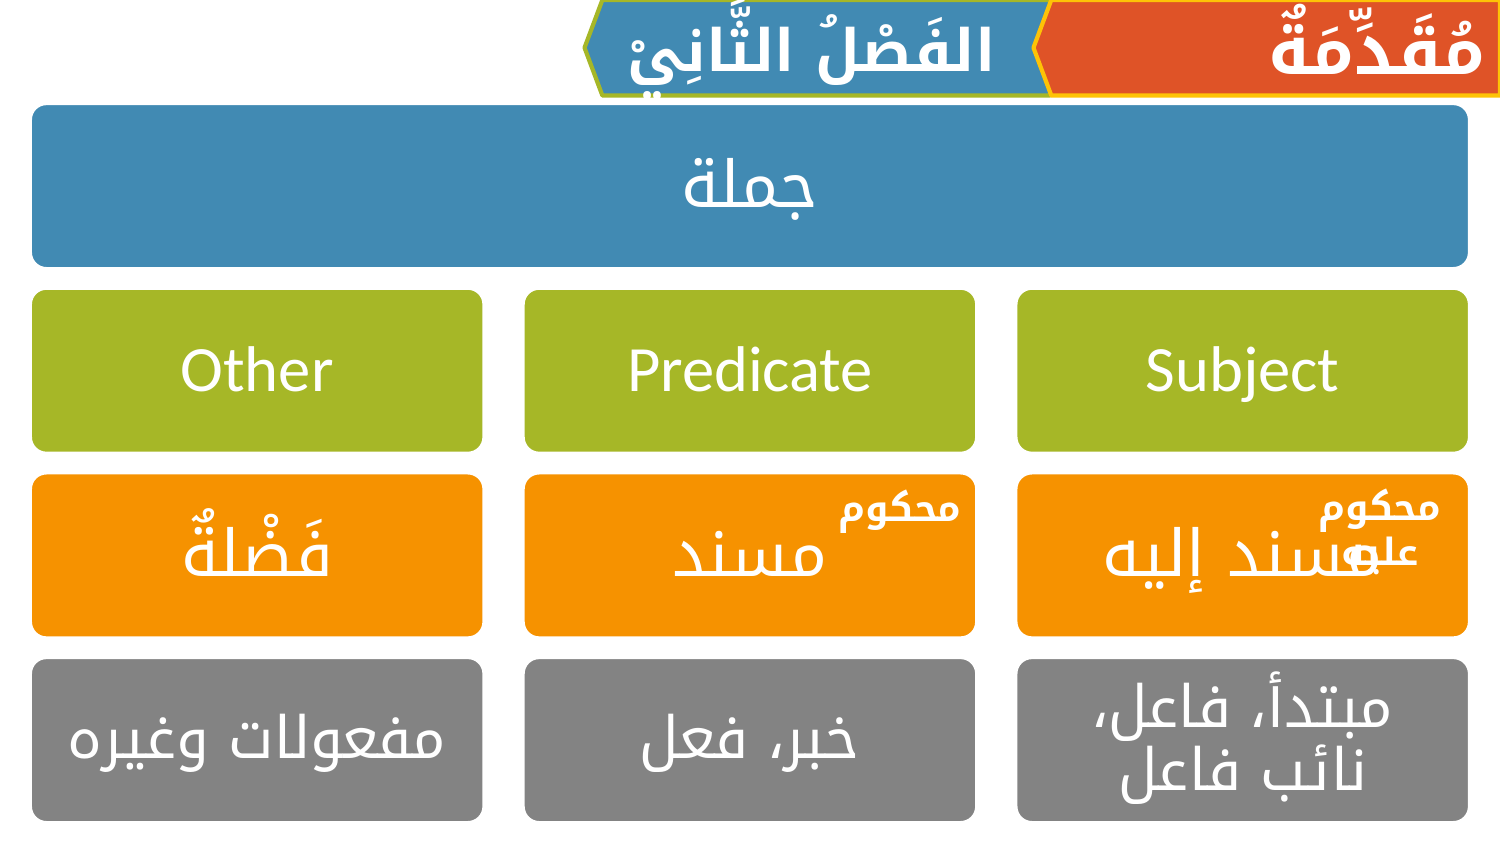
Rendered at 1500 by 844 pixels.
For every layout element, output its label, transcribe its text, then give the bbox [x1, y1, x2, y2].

text_box مسند [520, 470, 980, 641]
text_box محكوم [817, 476, 983, 537]
text_box جملة [27, 100, 1473, 272]
text_box Predicate [520, 285, 980, 456]
text_box مسند إليه [1013, 470, 1473, 641]
text_box مبتدأ، فاعل، نائب فاعل [1013, 654, 1473, 826]
text_box خبر، فعل [520, 654, 980, 826]
text_box محكوم عليه [1286, 475, 1474, 581]
text_box فَضْلةٌ [27, 470, 487, 641]
text_box الفَصْلُ الثَّانِيْ [582, 0, 1050, 98]
text_box مُقَدِّمَةٌ [1031, 0, 1500, 98]
text_box Subject [1013, 285, 1473, 456]
text_box Other [27, 285, 487, 456]
text_box مفعولات وغيره [27, 654, 487, 826]
